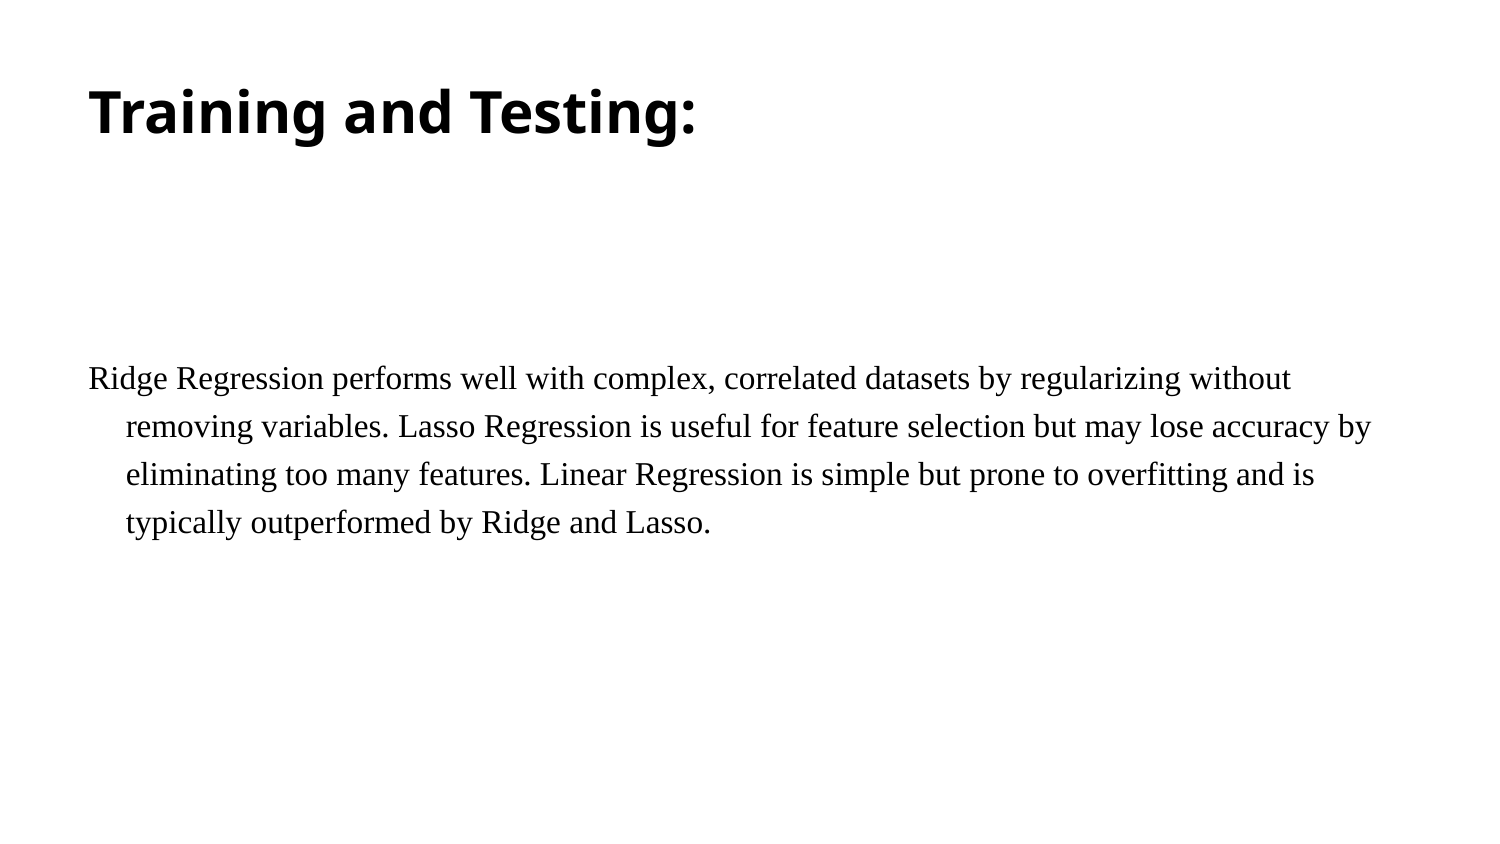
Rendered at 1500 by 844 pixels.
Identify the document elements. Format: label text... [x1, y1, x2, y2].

title Training and Testing: [73, 68, 1338, 162]
subtitle Ridge Regression performs well with complex, correlated datasets by regularizing without removing variables. Lasso Regression is useful for feature selection but may lose accuracy by eliminating too many features. Linear Regression is simple but prone to overfitting and is typically outperformed by Ridge and Lasso. [73, 333, 1417, 512]
